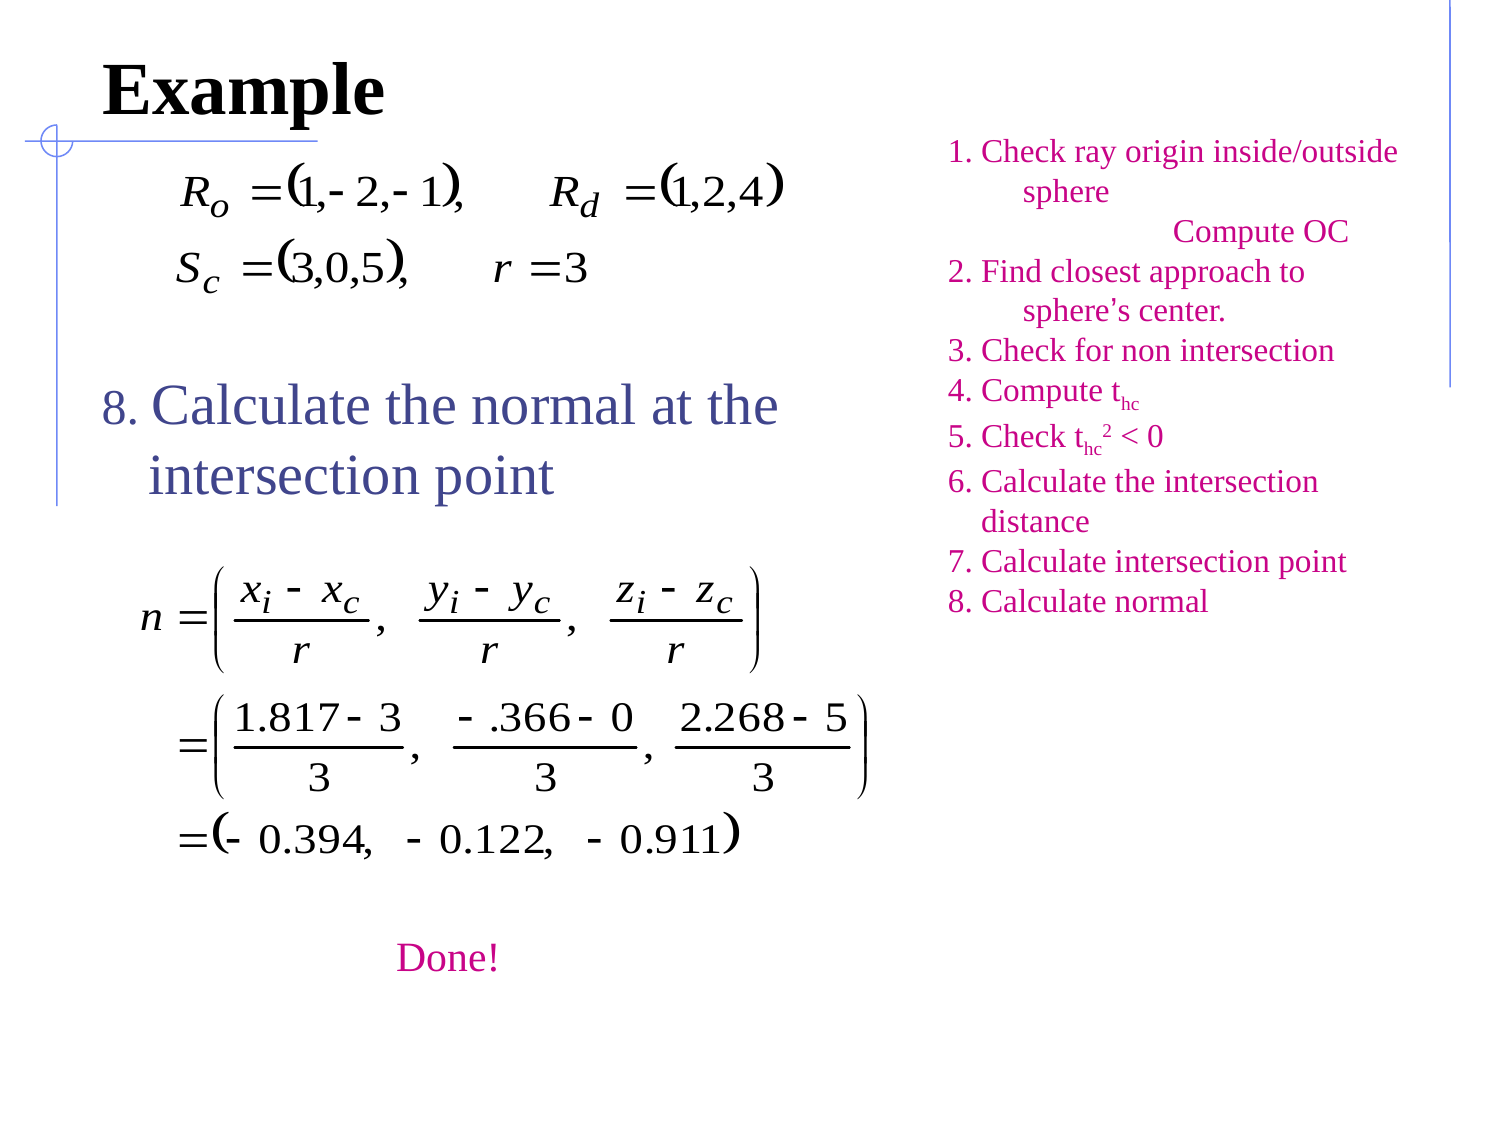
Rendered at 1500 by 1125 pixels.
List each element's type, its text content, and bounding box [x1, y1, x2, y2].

text_box Done! [381, 922, 609, 988]
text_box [131, 556, 881, 872]
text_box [165, 237, 599, 305]
text_box 8. Calculate the normal at the intersection point [86, 358, 933, 514]
text_box 1. Check ray origin inside/outside sphere Compute OC 2. Find closest approach to sphere’s center. 3. Check for non intersection 4. Compute thc 5. Check thc2 < 0 6. Calculate the intersection distance 7. Calculate intersection point 8. Calculate normal [933, 121, 1415, 627]
title Example [87, 37, 1413, 138]
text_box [169, 161, 789, 229]
